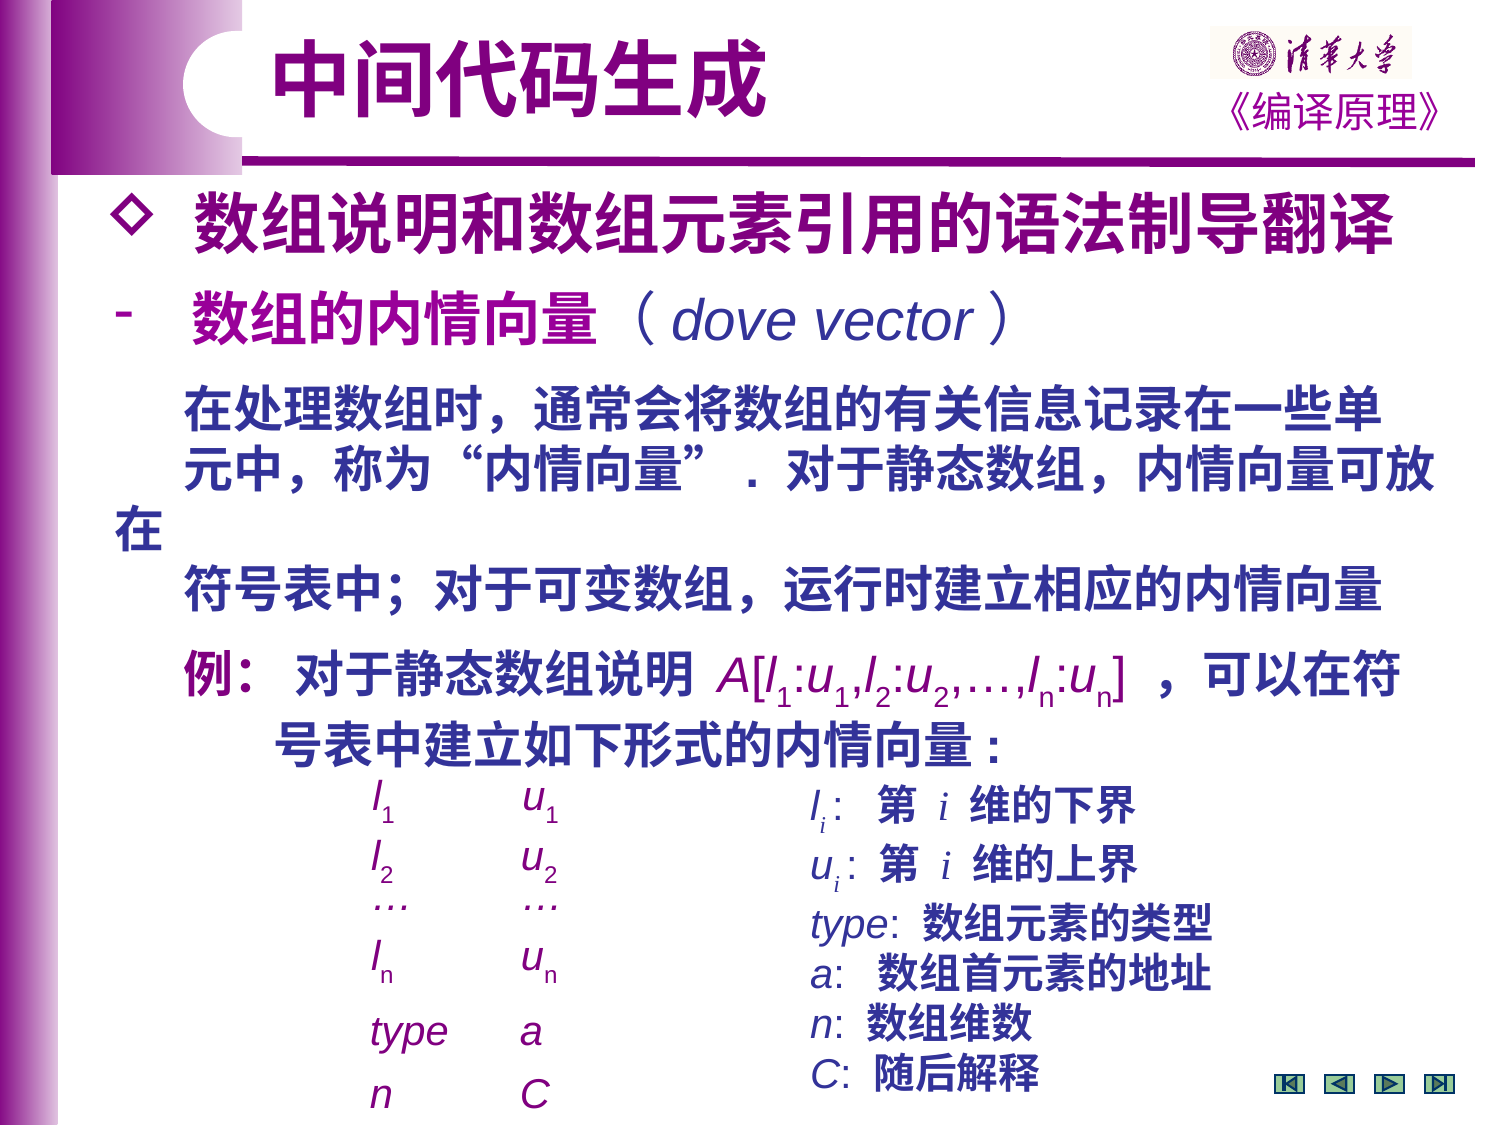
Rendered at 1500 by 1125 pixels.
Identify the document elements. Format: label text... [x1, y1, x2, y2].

text_box 中间代码生成 [254, 31, 788, 136]
text_box l2 [356, 821, 409, 861]
text_box C [505, 1059, 566, 1124]
text_box un [506, 927, 573, 996]
text_box [1274, 1074, 1305, 1093]
text_box [1424, 1074, 1455, 1093]
text_box [1374, 1074, 1405, 1093]
text_box 数组的内情向量（dove vector） 在处理数组时，通常会将数组的有关信息记录在一些单 元中，称为“内情向量”. 对于静态数组，内情向量可放在 符号表中；对于可变数组，运行时建立相应的内情向量 例： 对于静态数组说明 A[l1:u1,l2:u2,…,ln:un] ，可以在符 号表中建立如下形式的内情向量: [100, 274, 1500, 781]
text_box ln [356, 927, 409, 996]
picture [1210, 26, 1412, 79]
text_box n [355, 1059, 409, 1124]
text_box li : 第 i 维的下界 ui : 第 i 维的上界 type: 数组元素的类型 a: 数组首元素的地址 n: 数组维数 C: 随后解释 [795, 771, 1263, 1105]
text_box … [506, 861, 579, 927]
text_box [1324, 1074, 1355, 1093]
text_box a [505, 996, 559, 1059]
text_box … [356, 861, 429, 927]
text_box u2 [506, 821, 573, 861]
text_box l1 [357, 761, 411, 836]
text_box 数组说明和数组元素引用的语法制导翻译 [87, 174, 1450, 270]
text_box u1 [507, 761, 574, 836]
text_box type [355, 996, 464, 1062]
